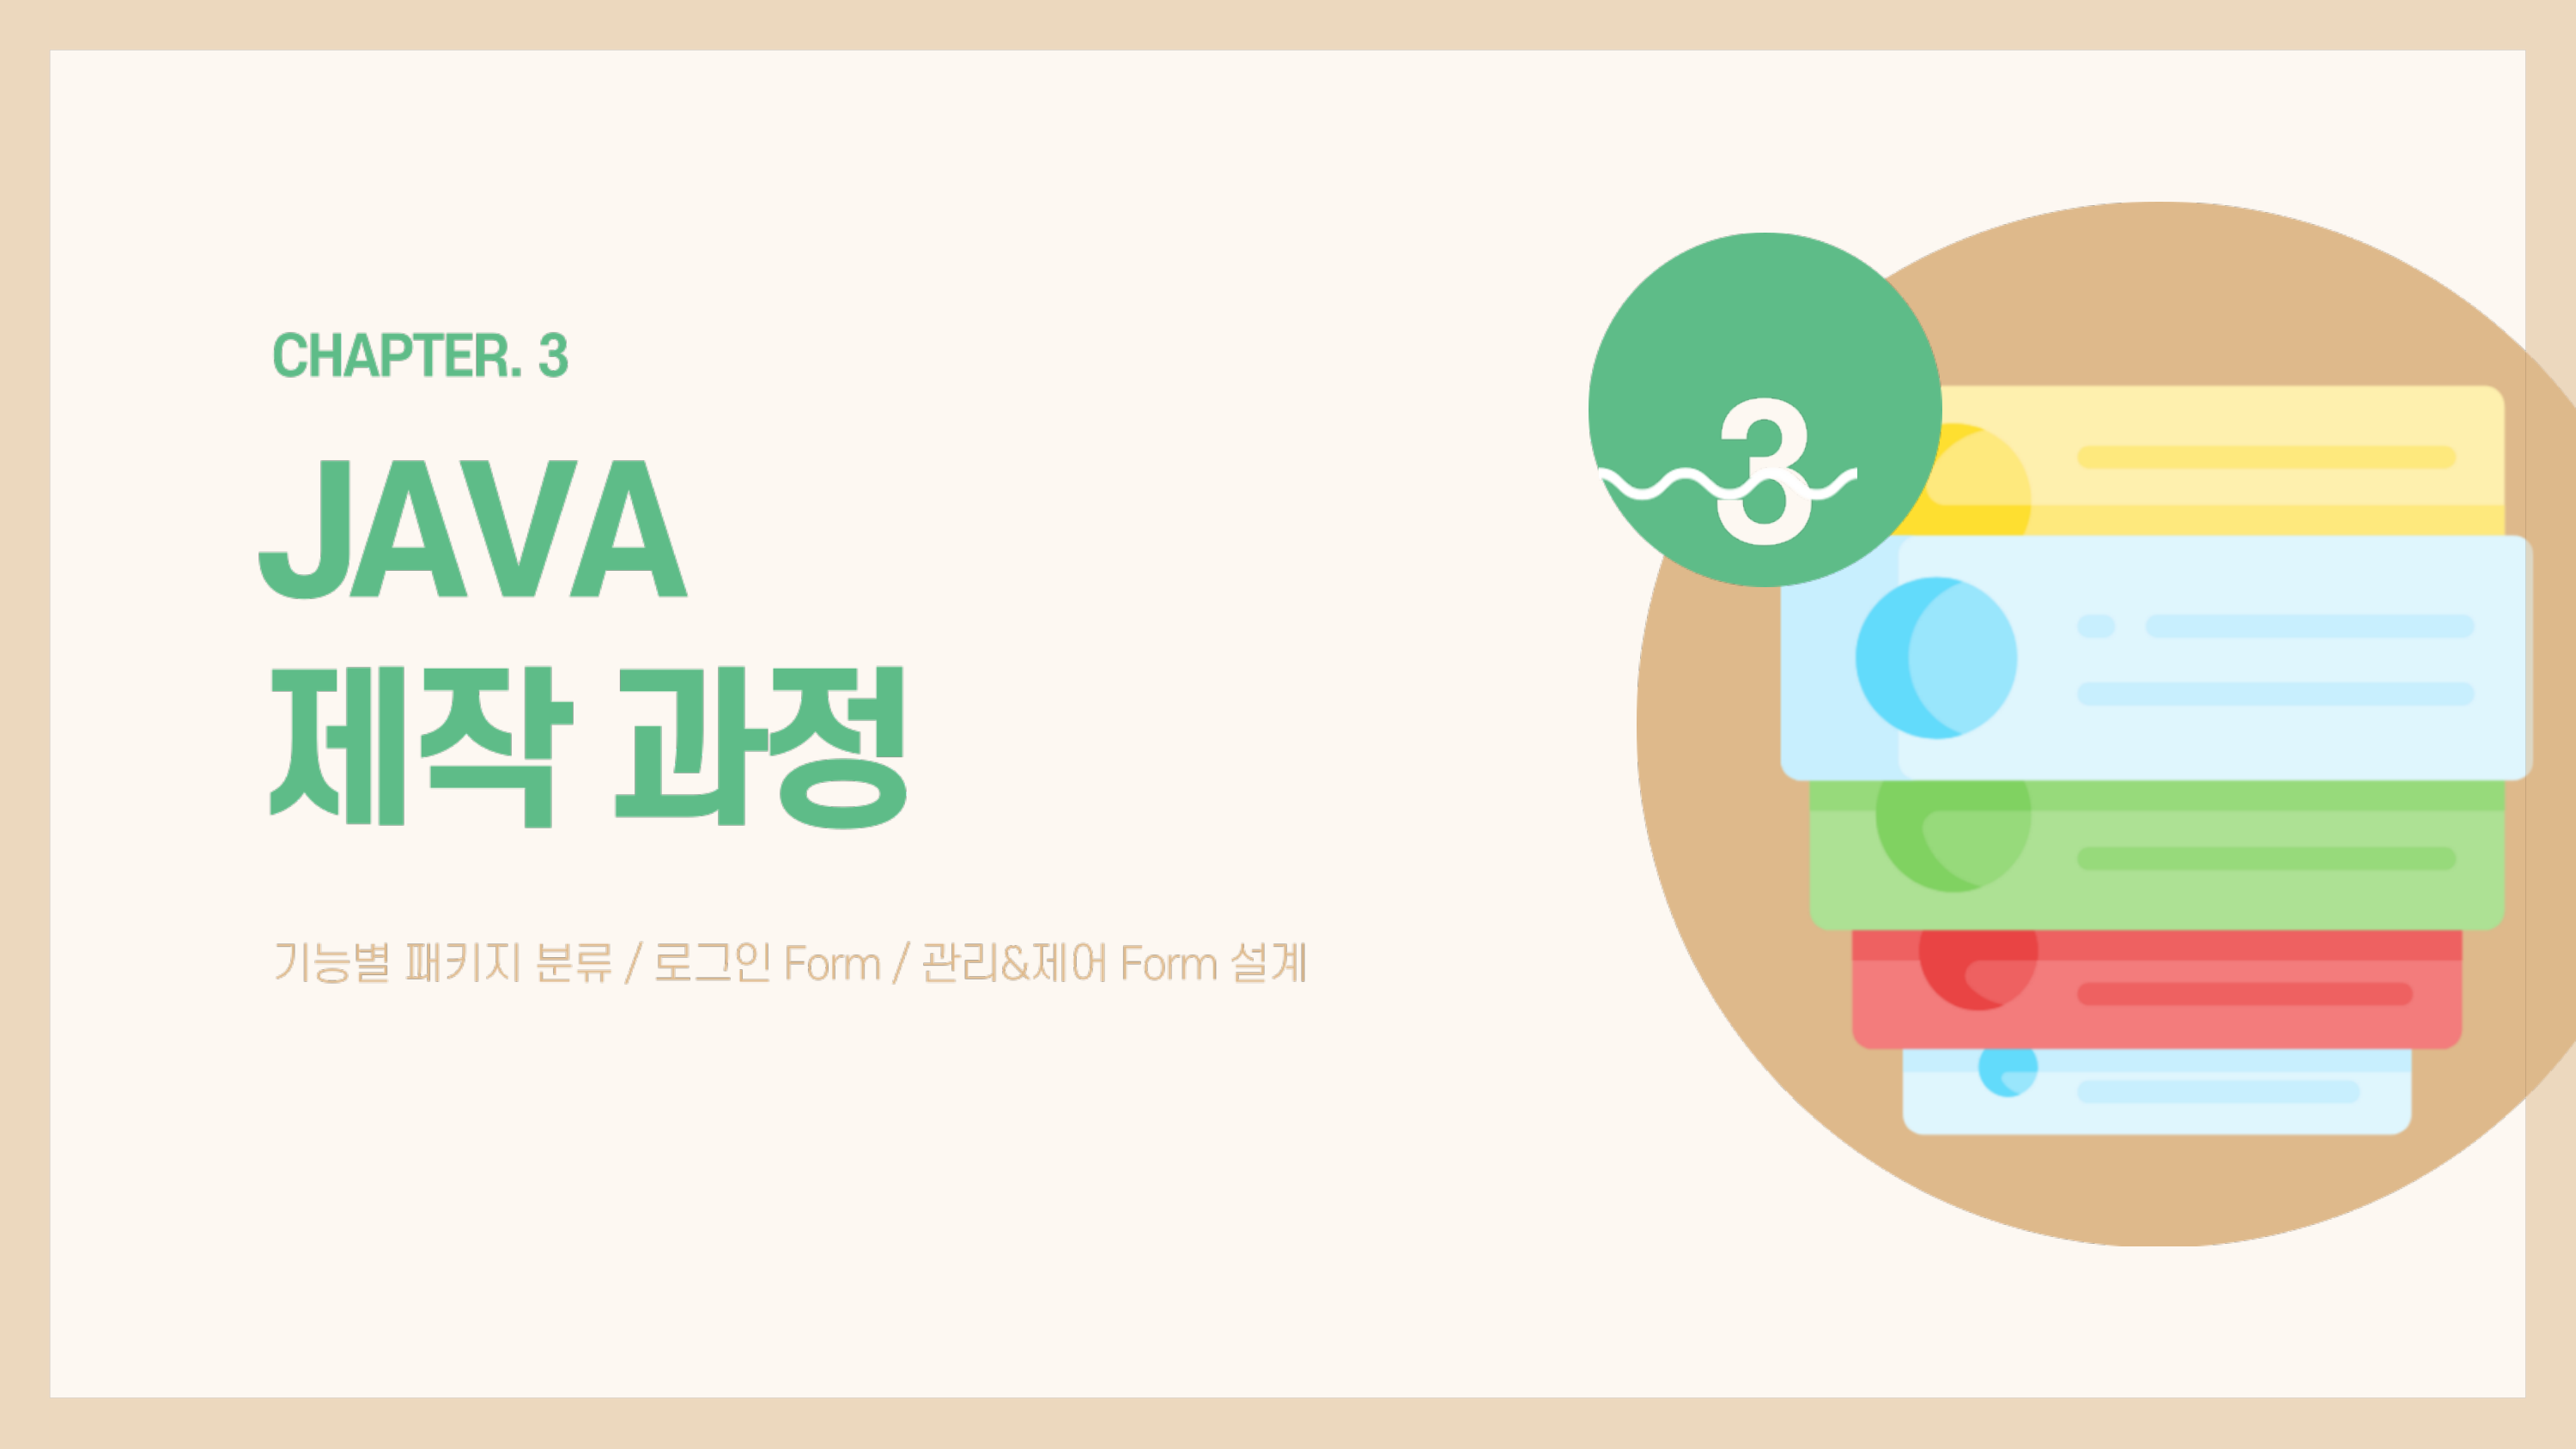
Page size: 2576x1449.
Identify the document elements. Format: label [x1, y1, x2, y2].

picture [1622, 316, 1906, 642]
picture [231, 308, 1331, 1004]
text_box [1598, 466, 1857, 502]
text_box [0, 0, 2576, 1449]
text_box [1588, 233, 1942, 587]
